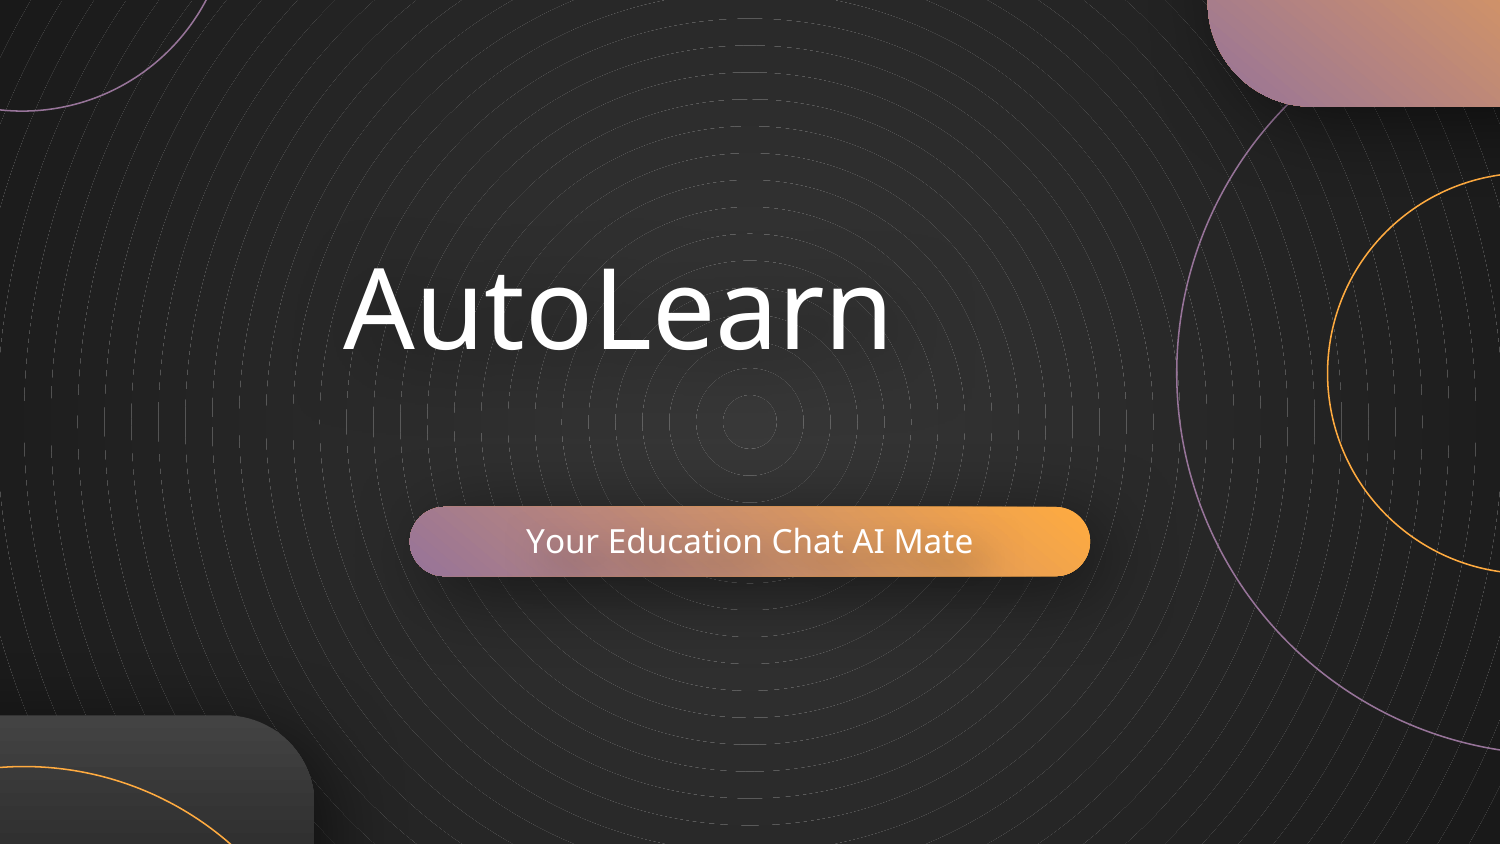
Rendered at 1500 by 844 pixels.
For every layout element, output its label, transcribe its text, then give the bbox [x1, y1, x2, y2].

text_box [1207, 0, 1500, 107]
text_box [0, 0, 207, 112]
text_box [0, 766, 231, 844]
text_box [1183, 151, 1500, 750]
text_box [0, 715, 315, 844]
text_box Your Education Chat AI Mate [422, 510, 1078, 571]
title AutoLearn [343, 252, 1157, 390]
